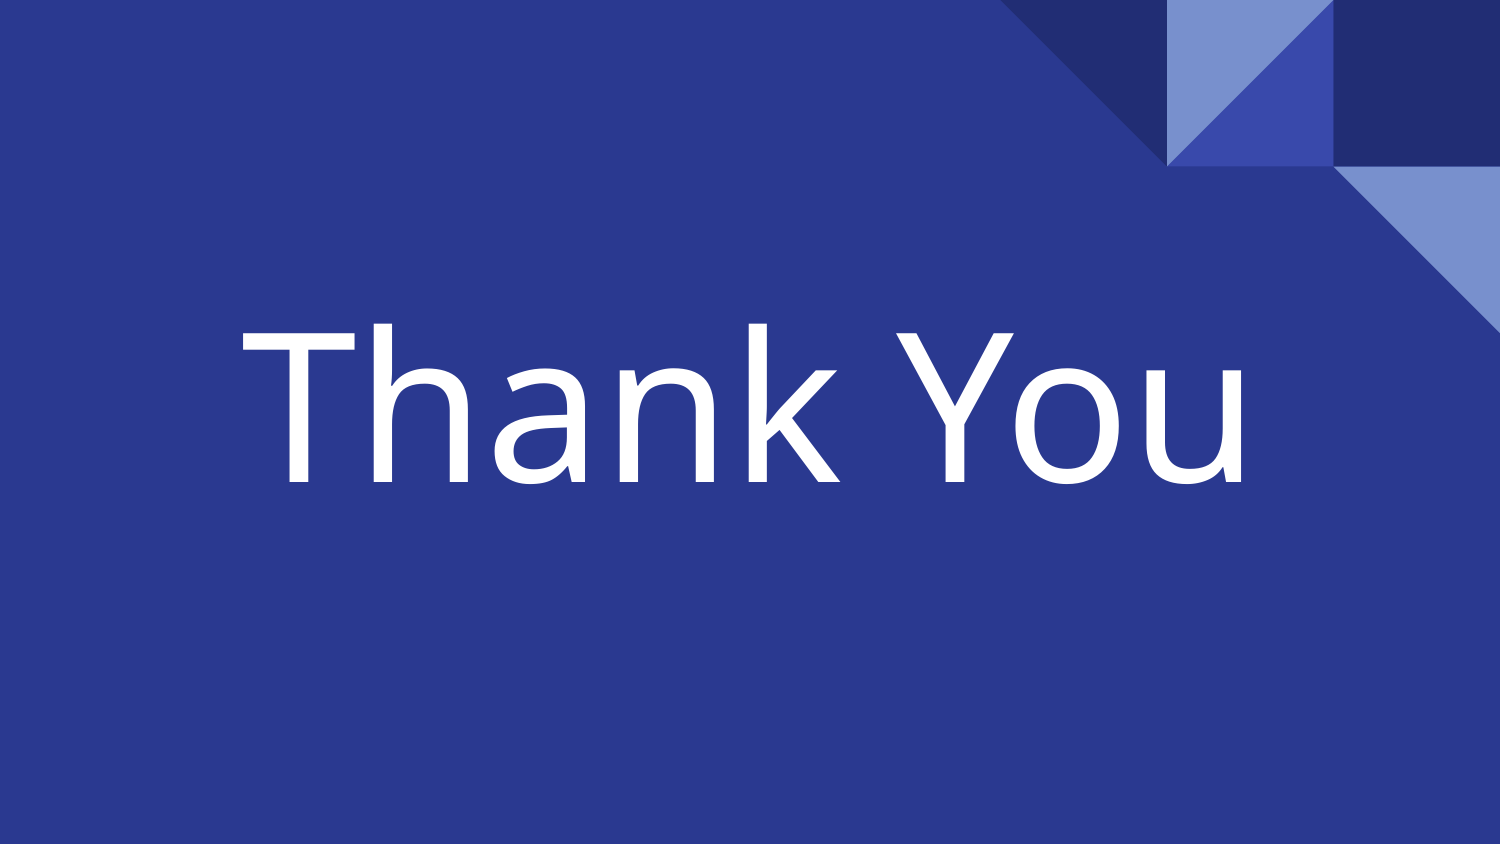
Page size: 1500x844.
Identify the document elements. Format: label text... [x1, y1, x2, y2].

title Thank You [51, 206, 1449, 540]
